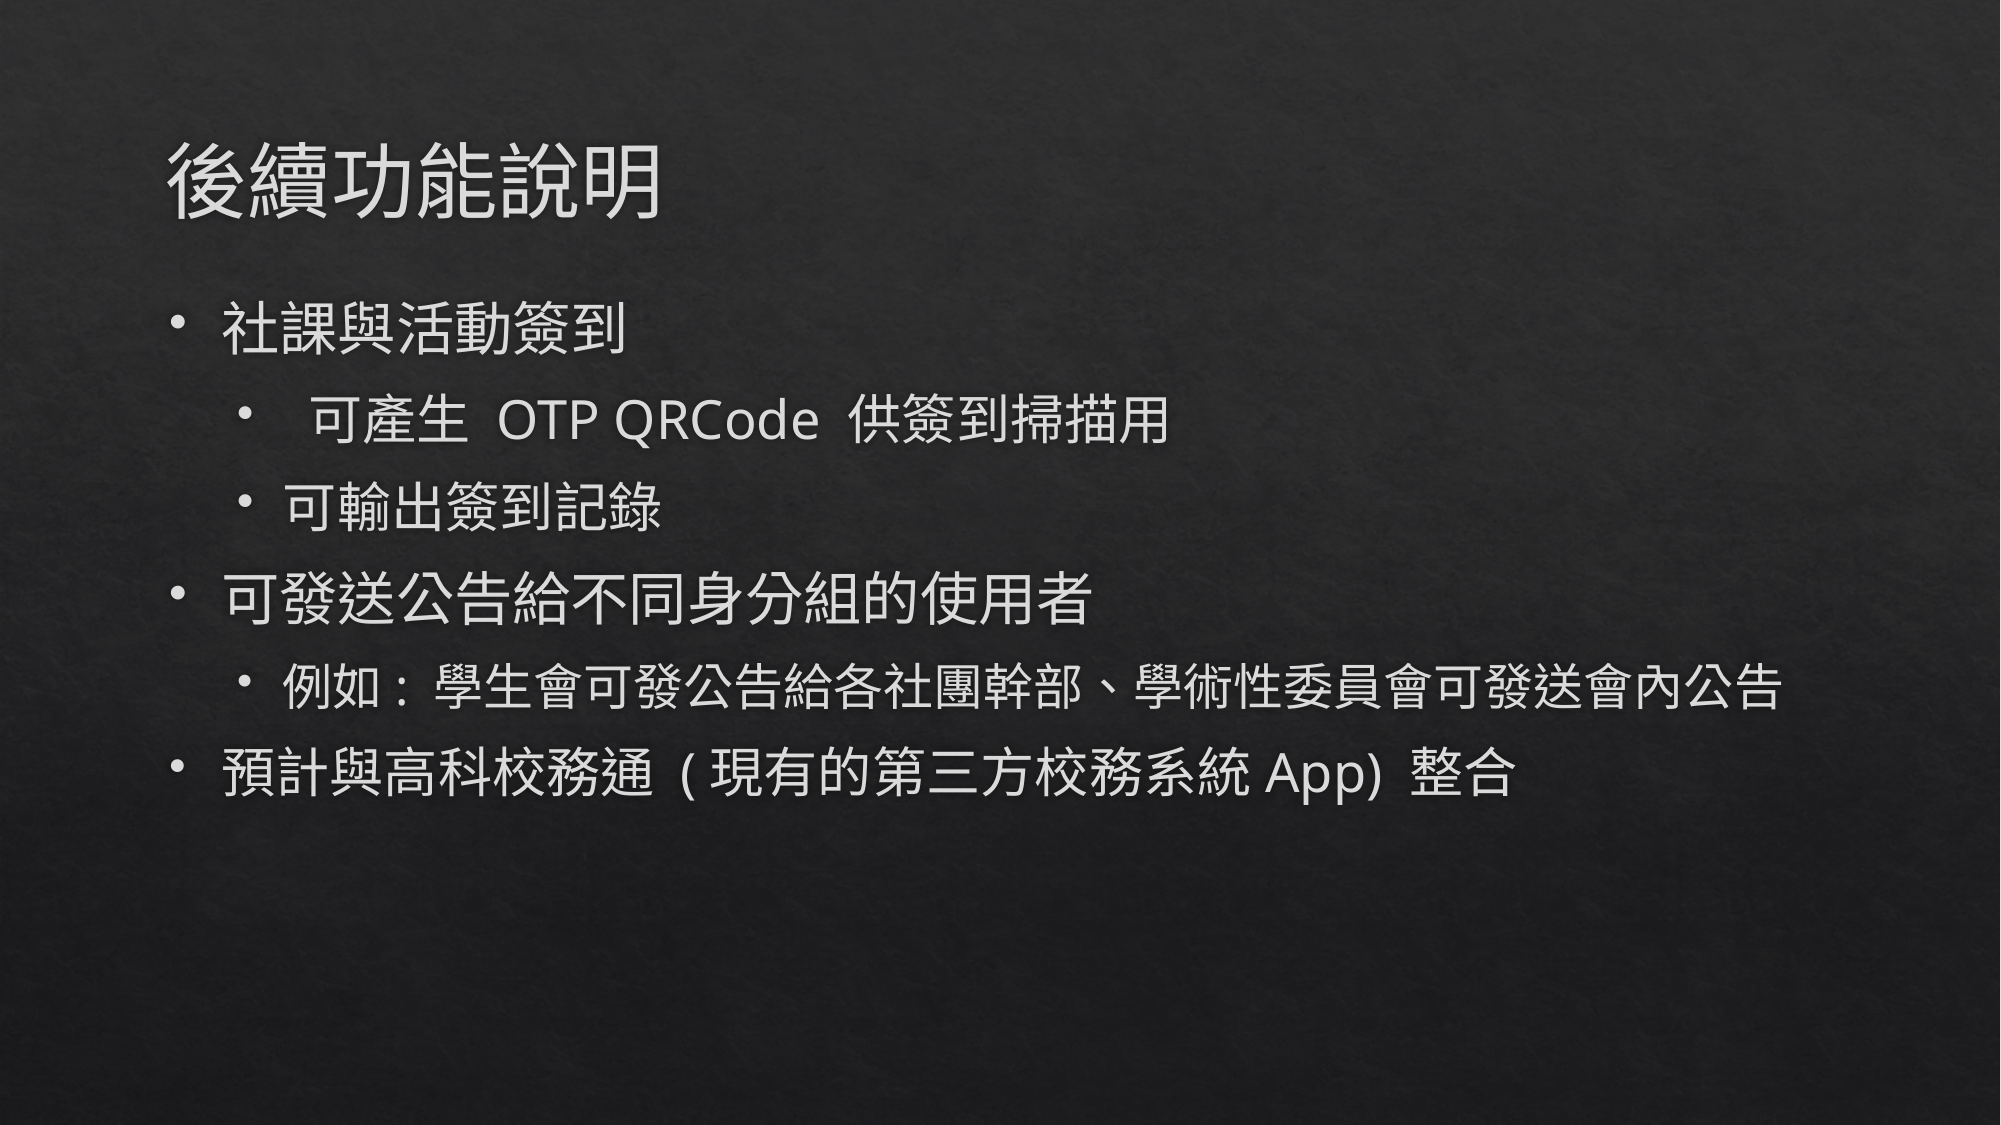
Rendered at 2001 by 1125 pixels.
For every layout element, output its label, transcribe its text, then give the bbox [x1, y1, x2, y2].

title 後續功能說明 [149, 99, 1849, 260]
list 社課與活動簽到 可產生 OTP QRCode 供簽到掃描用 可輸出簽到記錄 可發送公告給不同身分組的使用者 例如: 學生會可發公告給各社團幹部、學術性委員會可發送會內公告 預計與高科校務通 (現有的第三方校務系統App) 整合 [149, 284, 1849, 950]
